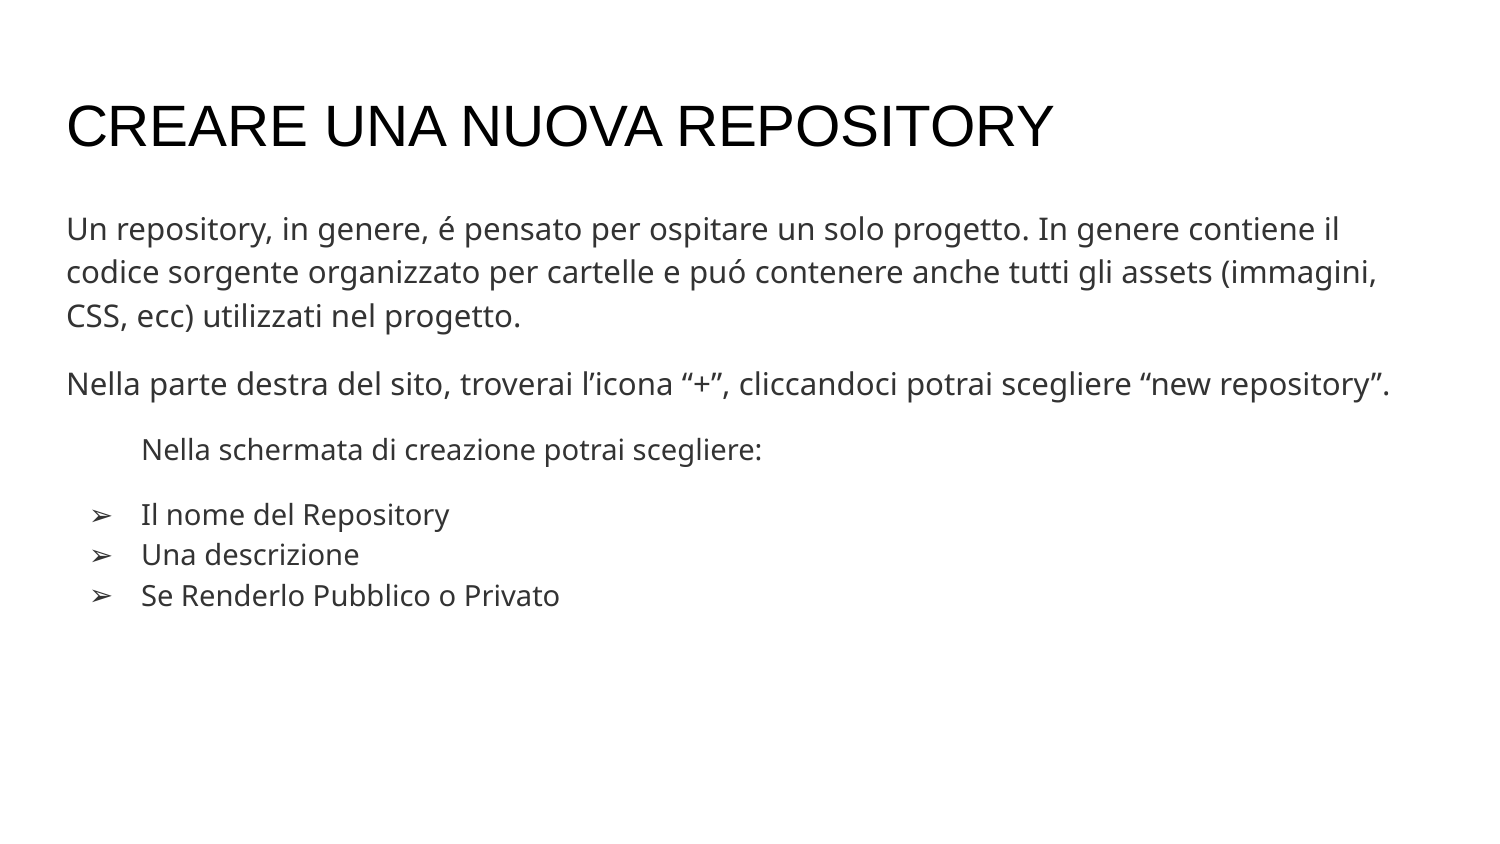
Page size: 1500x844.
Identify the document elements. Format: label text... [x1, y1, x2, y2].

list Un repository, in genere, é pensato per ospitare un solo progetto. In genere contiene il codice sorgente organizzato per cartelle e puó contenere anche tutti gli assets (immagini, CSS, ecc) utilizzati nel progetto. Nella parte destra del sito, troverai l’icona “+”, cliccandoci potrai scegliere “new repository”. Nella schermata di creazione potrai scegliere: Il nome del Repository Una descrizione Se Renderlo Pubblico o Privato [51, 189, 1449, 781]
title CREARE UNA NUOVA REPOSITORY [51, 72, 1449, 167]
